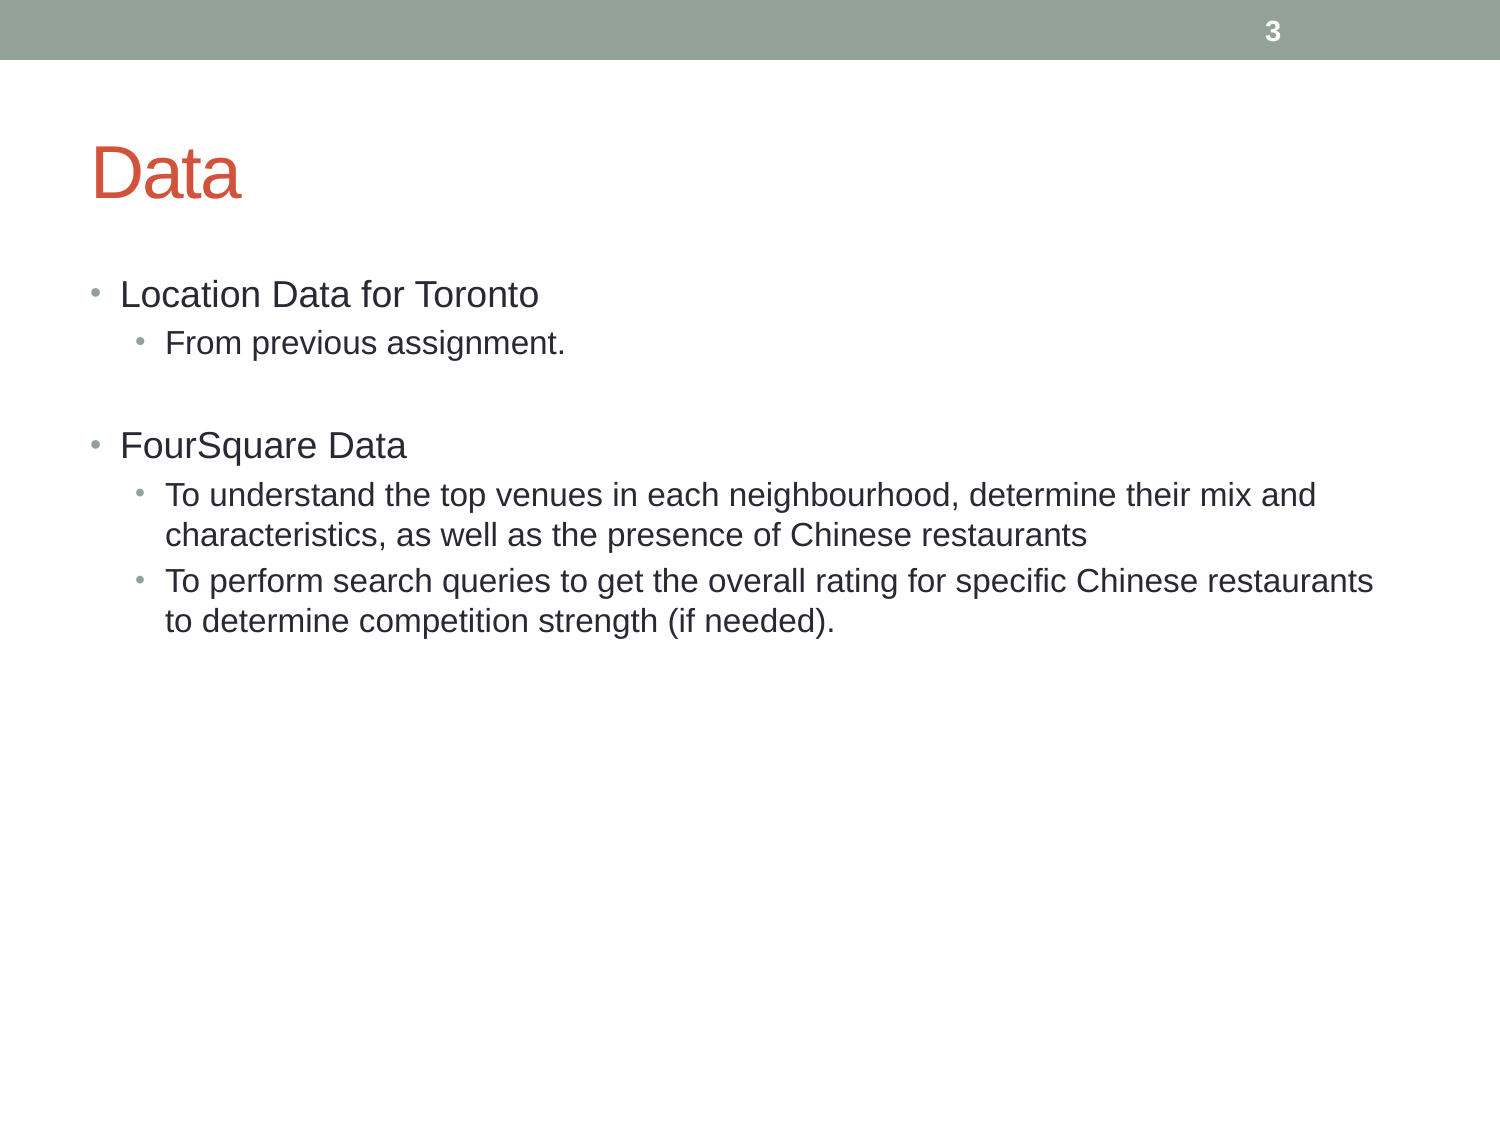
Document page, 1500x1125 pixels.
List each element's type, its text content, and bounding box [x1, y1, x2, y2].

slide_number 3 [1250, 3, 1425, 57]
list Location Data for Toronto From previous assignment. FourSquare Data To understand the top venues in each neighbourhood, determine their mix and characteristics, as well as the presence of Chinese restaurants To perform search queries to get the overall rating for specific Chinese restaurants to determine competition strength (if needed). [75, 262, 1425, 1063]
title Data [75, 87, 1425, 250]
